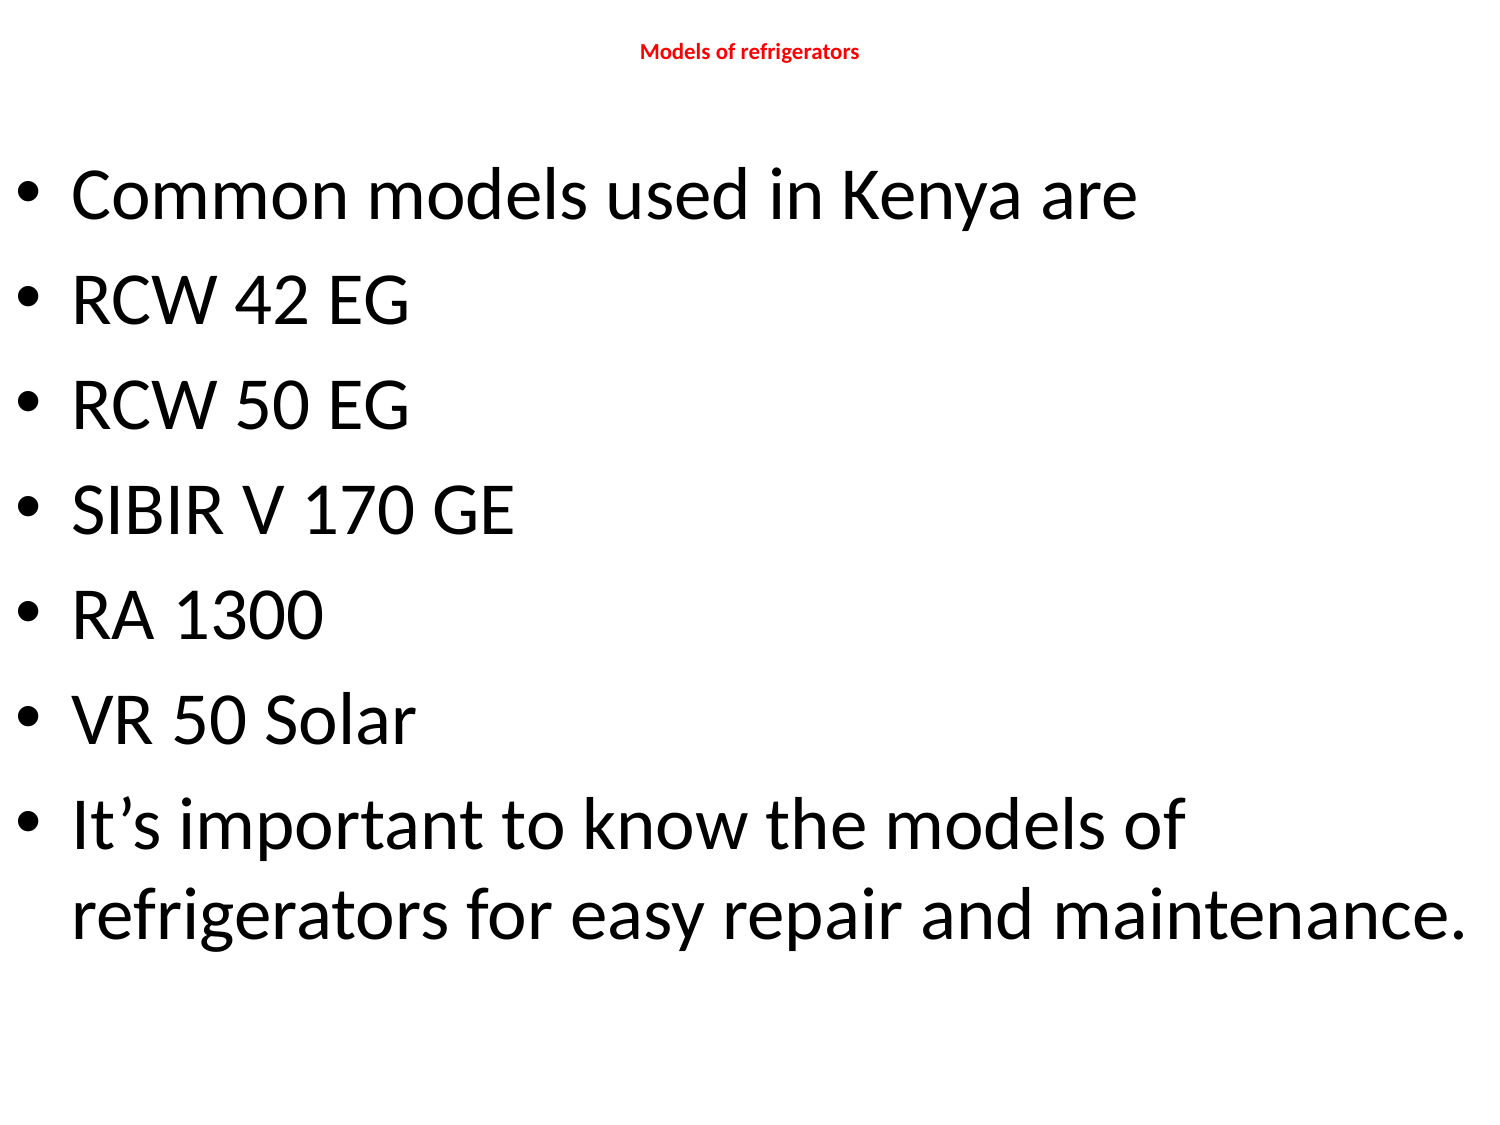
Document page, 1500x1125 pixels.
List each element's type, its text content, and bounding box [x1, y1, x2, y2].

list Common models used in Kenya are RCW 42 EG RCW 50 EG SIBIR V 170 GE RA 1300 VR 50 Solar It’s important to know the models of refrigerators for easy repair and maintenance. [0, 137, 1500, 1125]
title Models of refrigerators [0, 0, 1500, 100]
